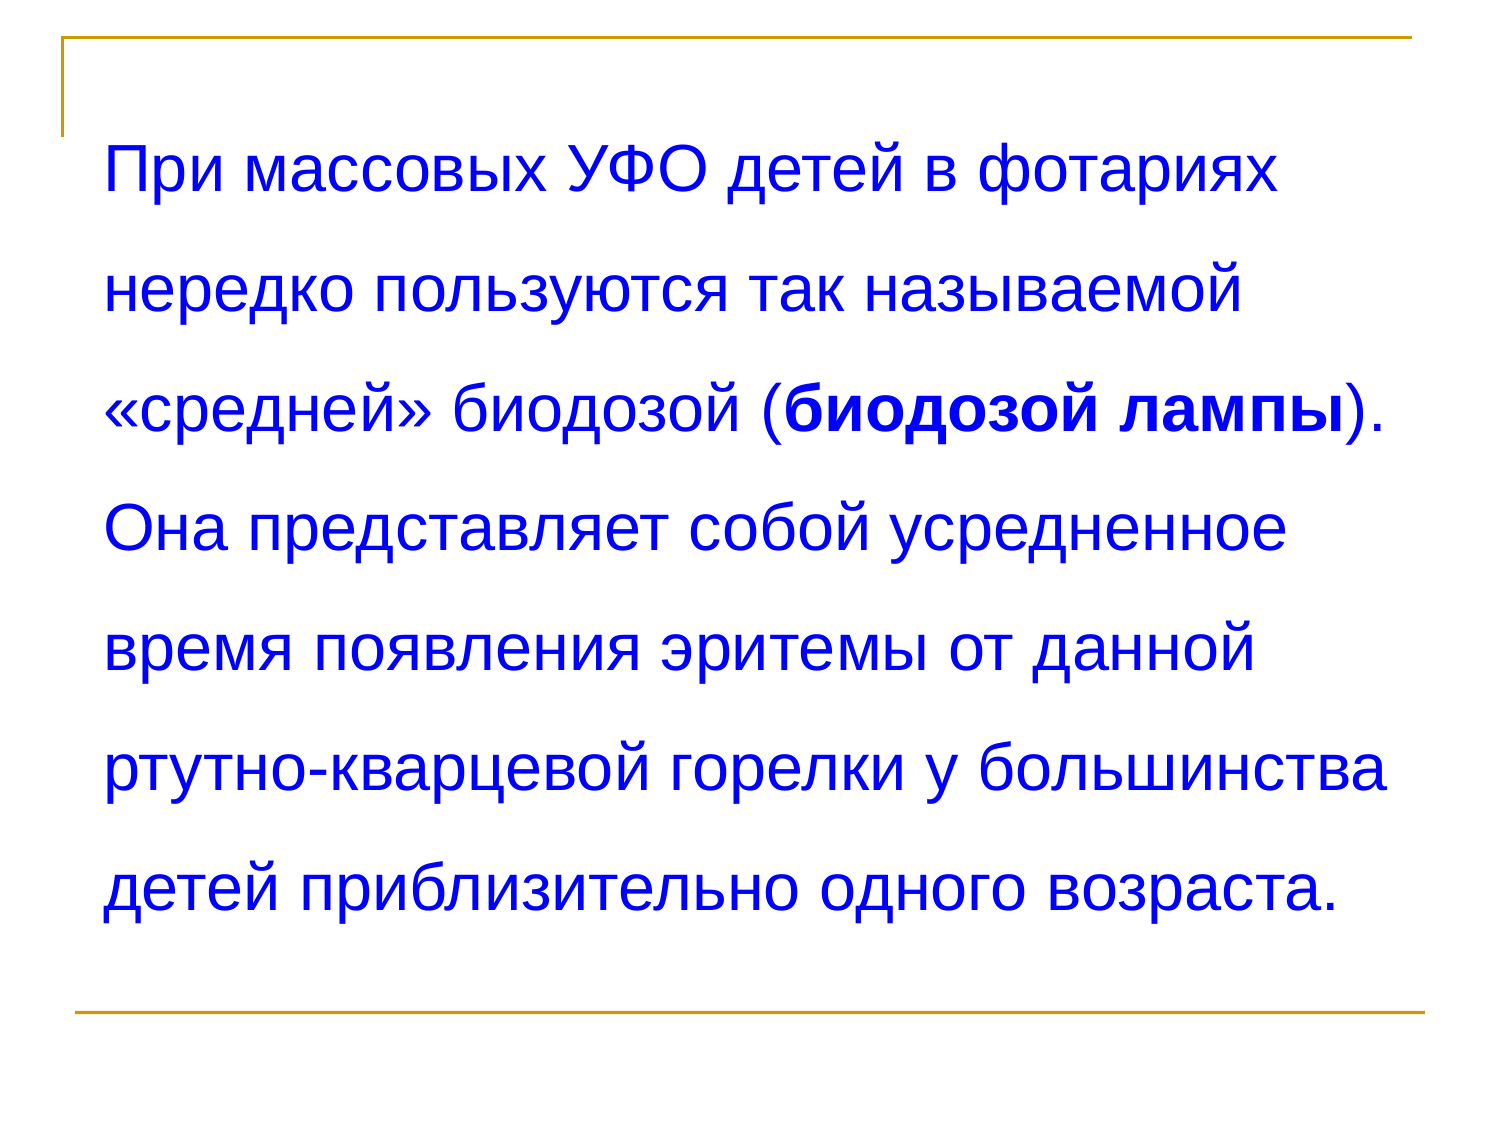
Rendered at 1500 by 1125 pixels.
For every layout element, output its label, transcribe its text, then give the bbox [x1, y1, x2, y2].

text_box При массовых УФО детей в фотариях нередко пользуются так называемой «средней» биодозой (биодозой лампы). Она представляет собой усредненное время появления эритемы от данной ртутно-кварцевой горелки у большинства детей приблизительно одного возраста. [88, 77, 1424, 932]
